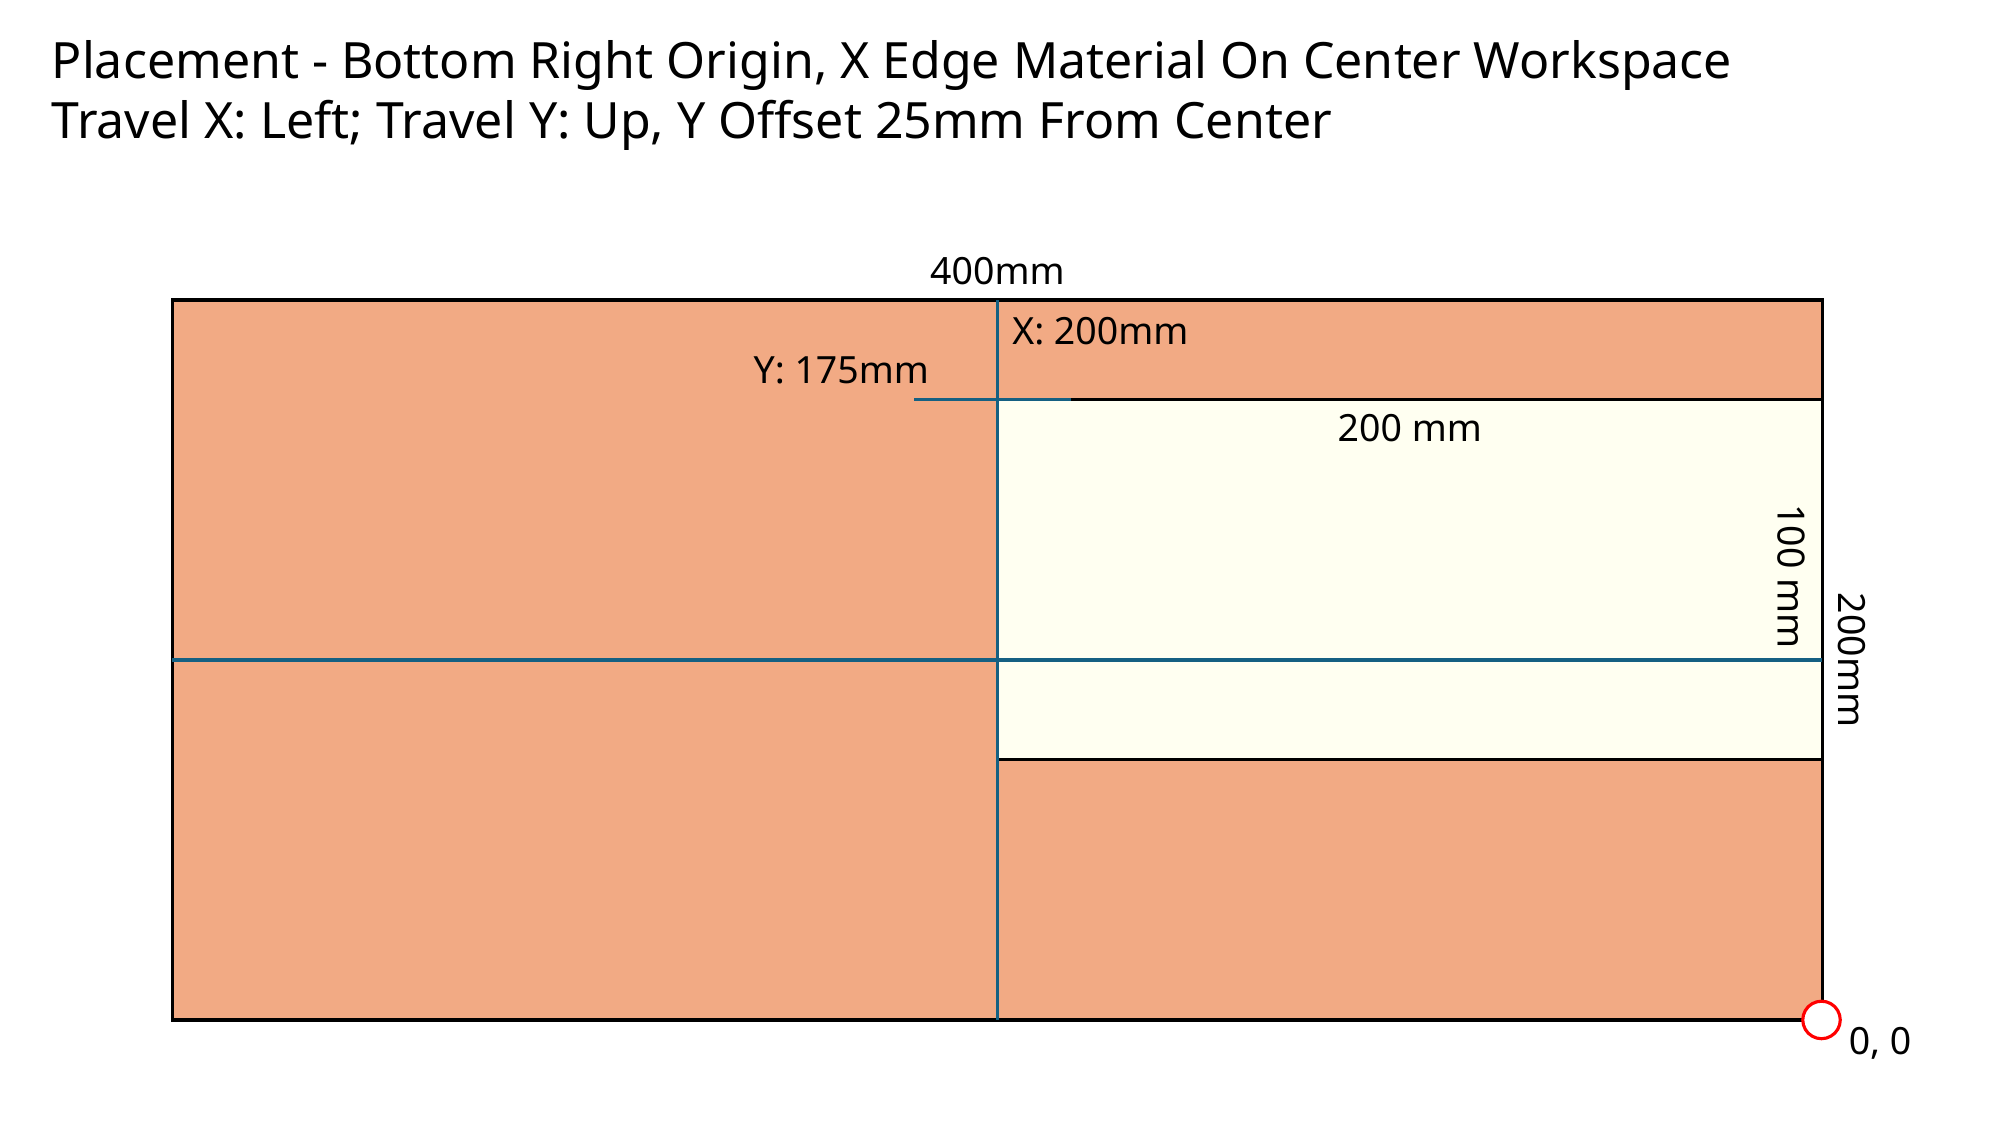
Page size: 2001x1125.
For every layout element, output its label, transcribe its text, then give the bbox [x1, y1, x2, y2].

text_box Placement - Bottom Right Origin, X Edge Material On Center Workspace Travel X: Left; Travel Y: Up, Y Offset 25mm From Center [36, 20, 1937, 182]
text_box 400mm [776, 239, 1218, 299]
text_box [1802, 1000, 1938, 1071]
text_box [171, 298, 776, 659]
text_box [738, 299, 996, 659]
text_box [171, 661, 1824, 1022]
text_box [999, 299, 1823, 659]
text_box 200mm [1823, 439, 1883, 881]
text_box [738, 661, 996, 761]
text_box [999, 661, 1823, 761]
